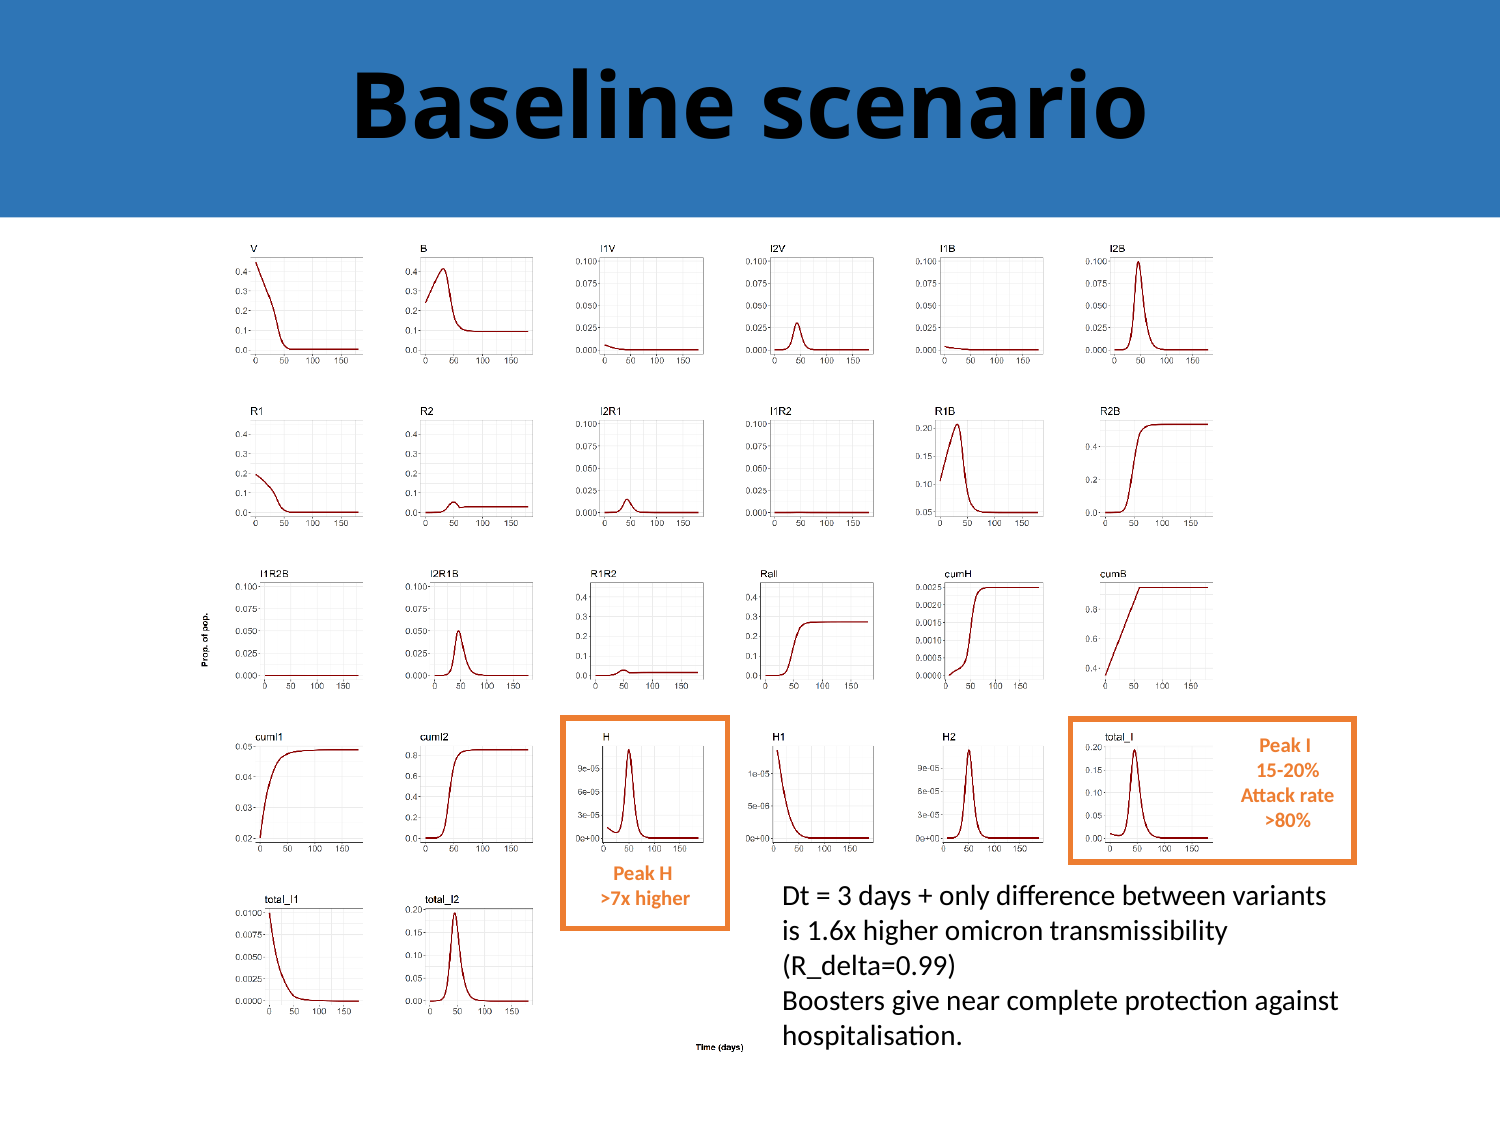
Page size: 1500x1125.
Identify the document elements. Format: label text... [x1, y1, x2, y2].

text_box [1229, 718, 1355, 863]
text_box Peak I 15-20% Attack rate >80% [1229, 724, 1354, 840]
title Baseline scenario [0, 0, 1500, 218]
picture [199, 228, 1229, 1052]
text_box Dt = 3 days + only difference between variants is 1.6x higher omicron transmissibility (R_delta=0.99) Boosters give near complete protection against hospitalisation. [767, 869, 1355, 1059]
